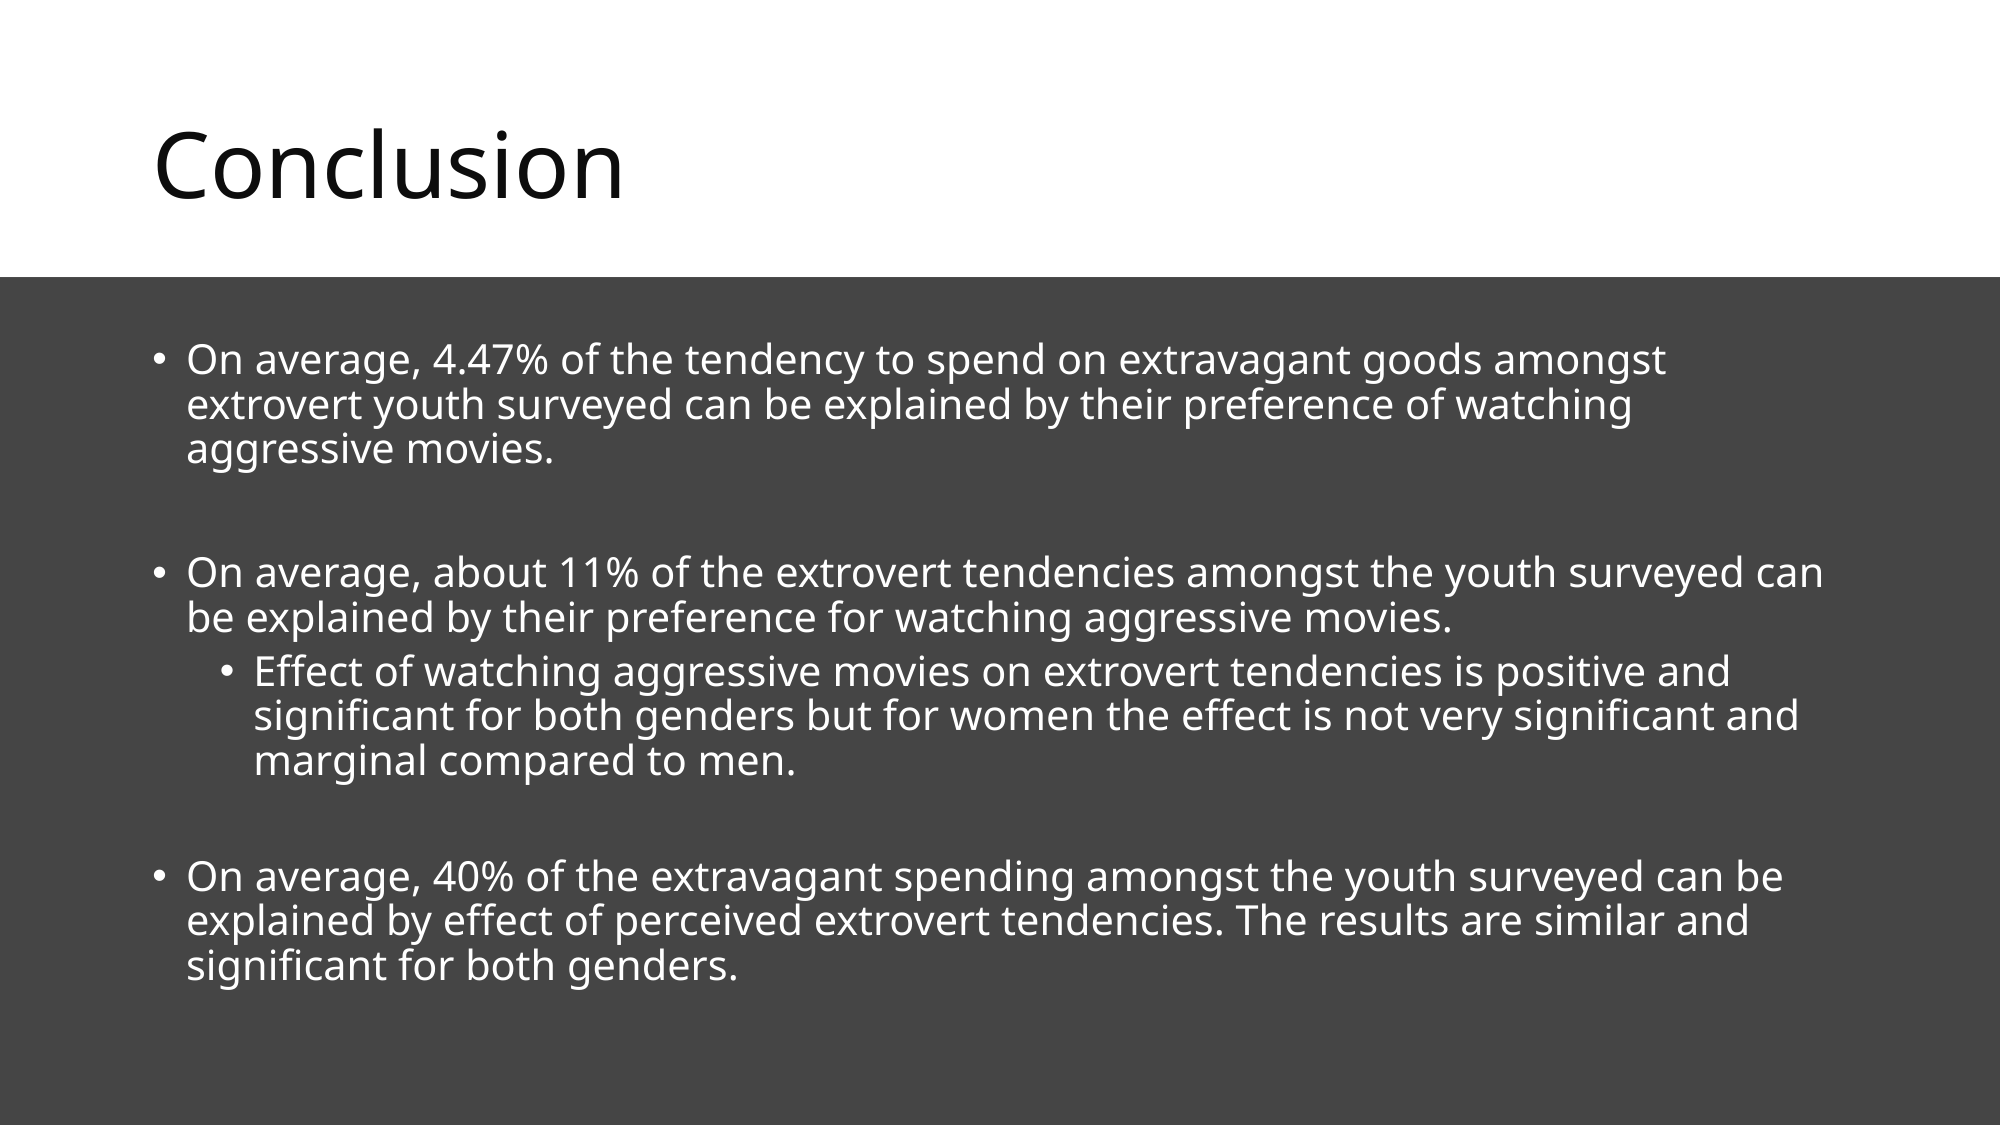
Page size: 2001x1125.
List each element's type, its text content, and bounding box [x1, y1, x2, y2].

text_box [0, 0, 2000, 276]
text_box [0, 276, 2000, 1125]
title Conclusion [137, 59, 1863, 278]
list On average, 4.47% of the tendency to spend on extravagant goods amongst extrovert youth surveyed can be explained by their preference of watching aggressive movies. On average, about 11% of the extrovert tendencies amongst the youth surveyed can be explained by their preference for watching aggressive movies. Effect of watching aggressive movies on extrovert tendencies is positive and significant for both genders but for women the effect is not very significant and marginal compared to men. On average, 40% of the extravagant spending amongst the youth surveyed can be explained by effect of perceived extrovert tendencies. The results are similar and significant for both genders. [137, 330, 1863, 998]
